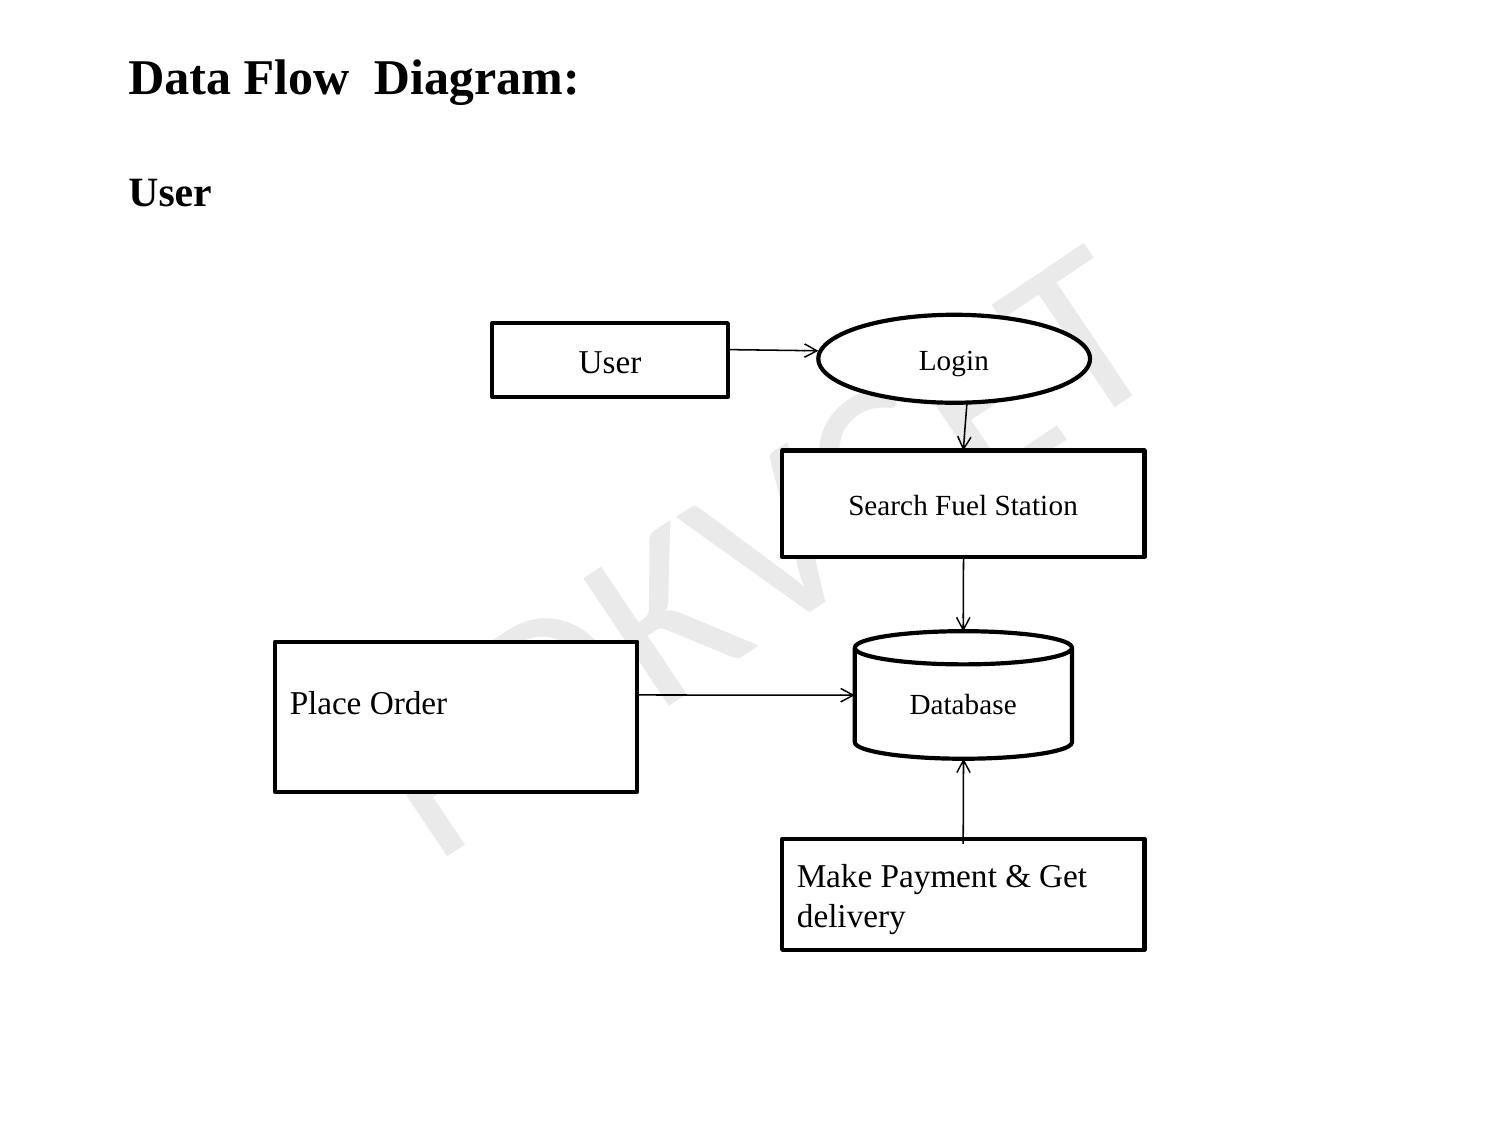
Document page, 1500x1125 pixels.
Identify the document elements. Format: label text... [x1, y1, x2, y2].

text_box Data Flow Diagram: User [38, 36, 1475, 222]
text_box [274, 314, 1145, 951]
text_box PDKVCET [115, 678, 394, 1034]
text_box PDKVCET [812, 222, 1383, 451]
